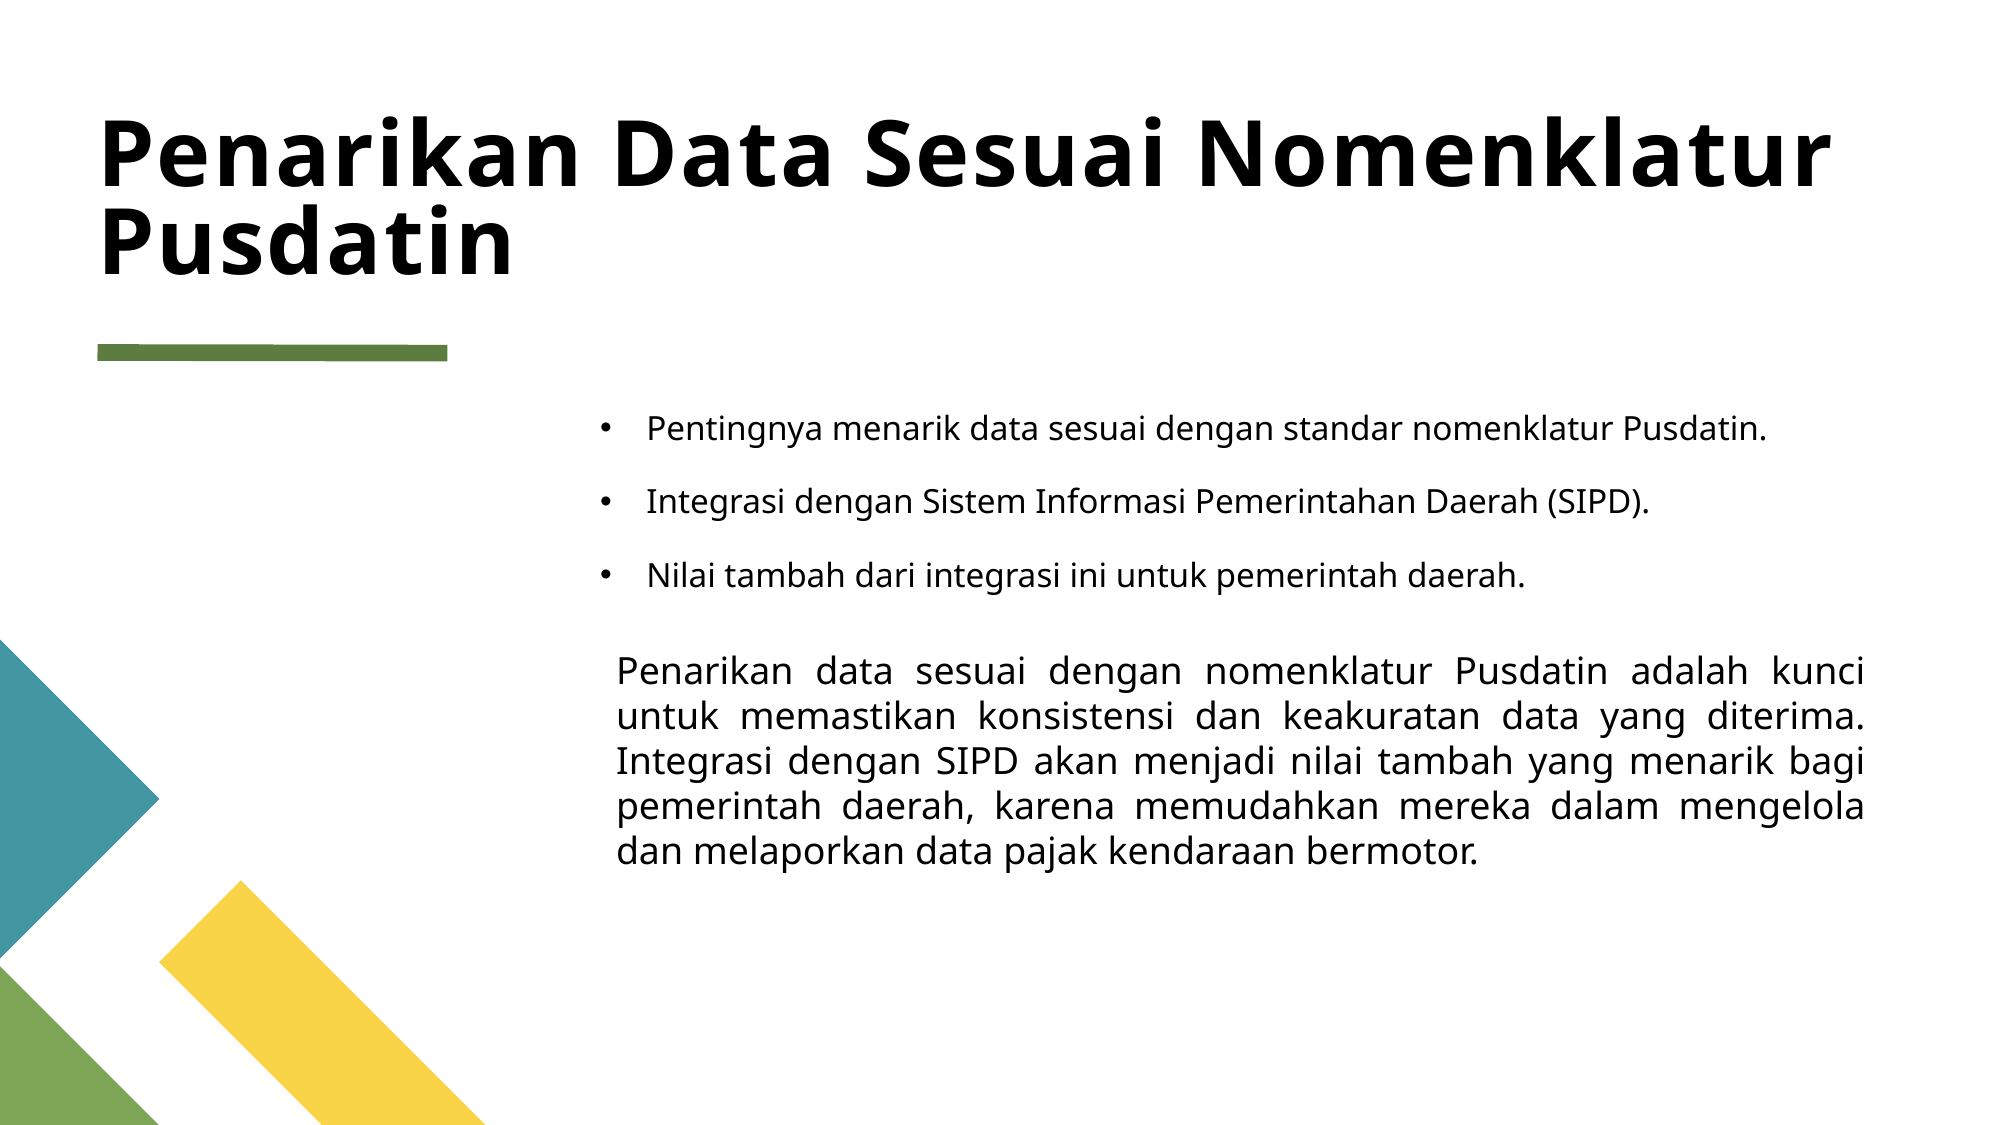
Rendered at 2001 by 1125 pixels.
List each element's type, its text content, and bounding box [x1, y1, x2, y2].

text_box Penarikan data sesuai dengan nomenklatur Pusdatin adalah kunci untuk memastikan konsistensi dan keakuratan data yang diterima. Integrasi dengan SIPD akan menjadi nilai tambah yang menarik bagi pemerintah daerah, karena memudahkan mereka dalam mengelola dan melaporkan data pajak kendaraan bermotor. [601, 639, 1882, 880]
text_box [0, 639, 486, 1125]
list Pentingnya menarik data sesuai dengan standar nomenklatur Pusdatin. Integrasi dengan Sistem Informasi Pemerintahan Daerah (SIPD). Nilai tambah dari integrasi ini untuk pemerintah daerah. [600, 374, 1882, 617]
title Penarikan Data Sesuai Nomenklatur Pusdatin [97, 16, 1882, 293]
